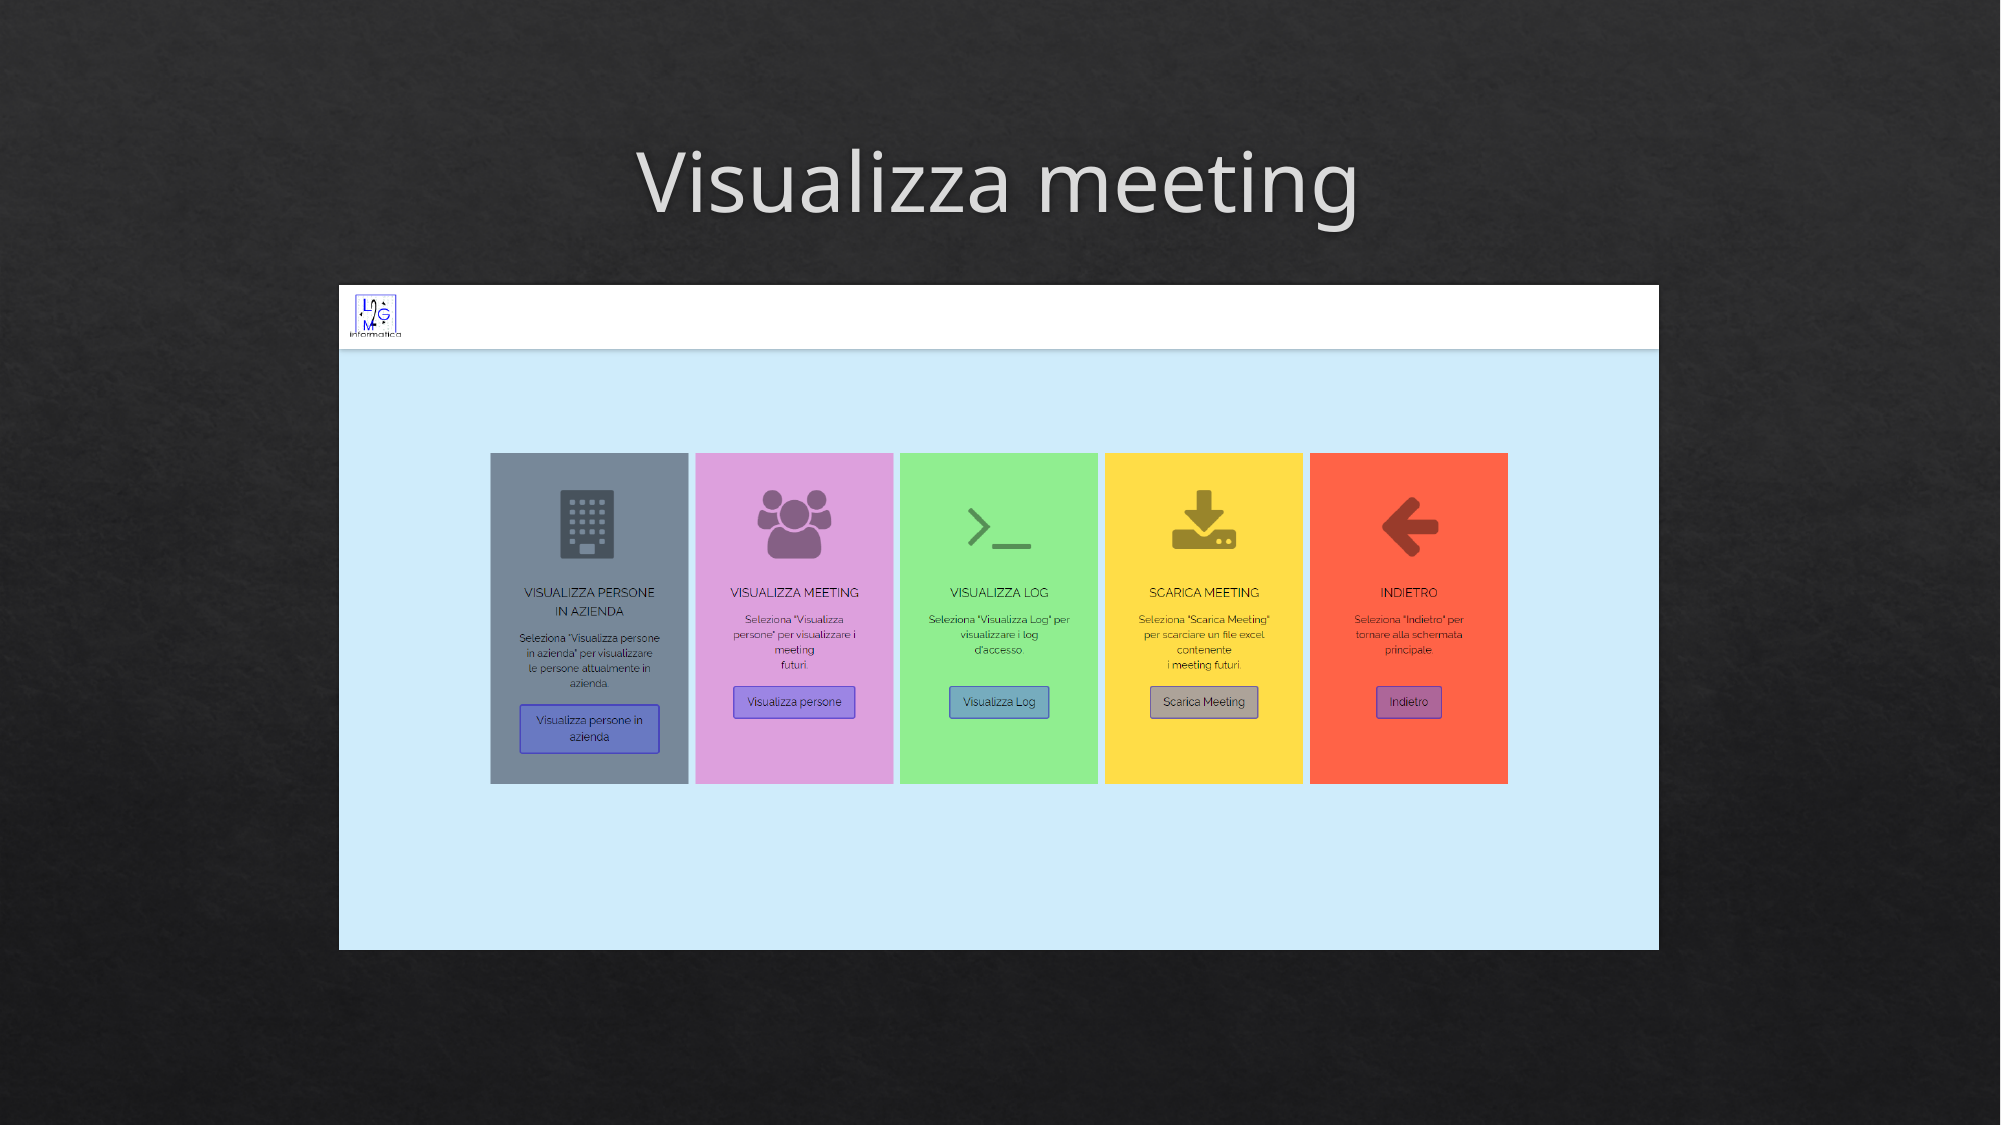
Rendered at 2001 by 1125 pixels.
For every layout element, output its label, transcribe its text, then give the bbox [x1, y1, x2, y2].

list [339, 283, 1660, 951]
title Visualizza meeting [149, 99, 1849, 260]
